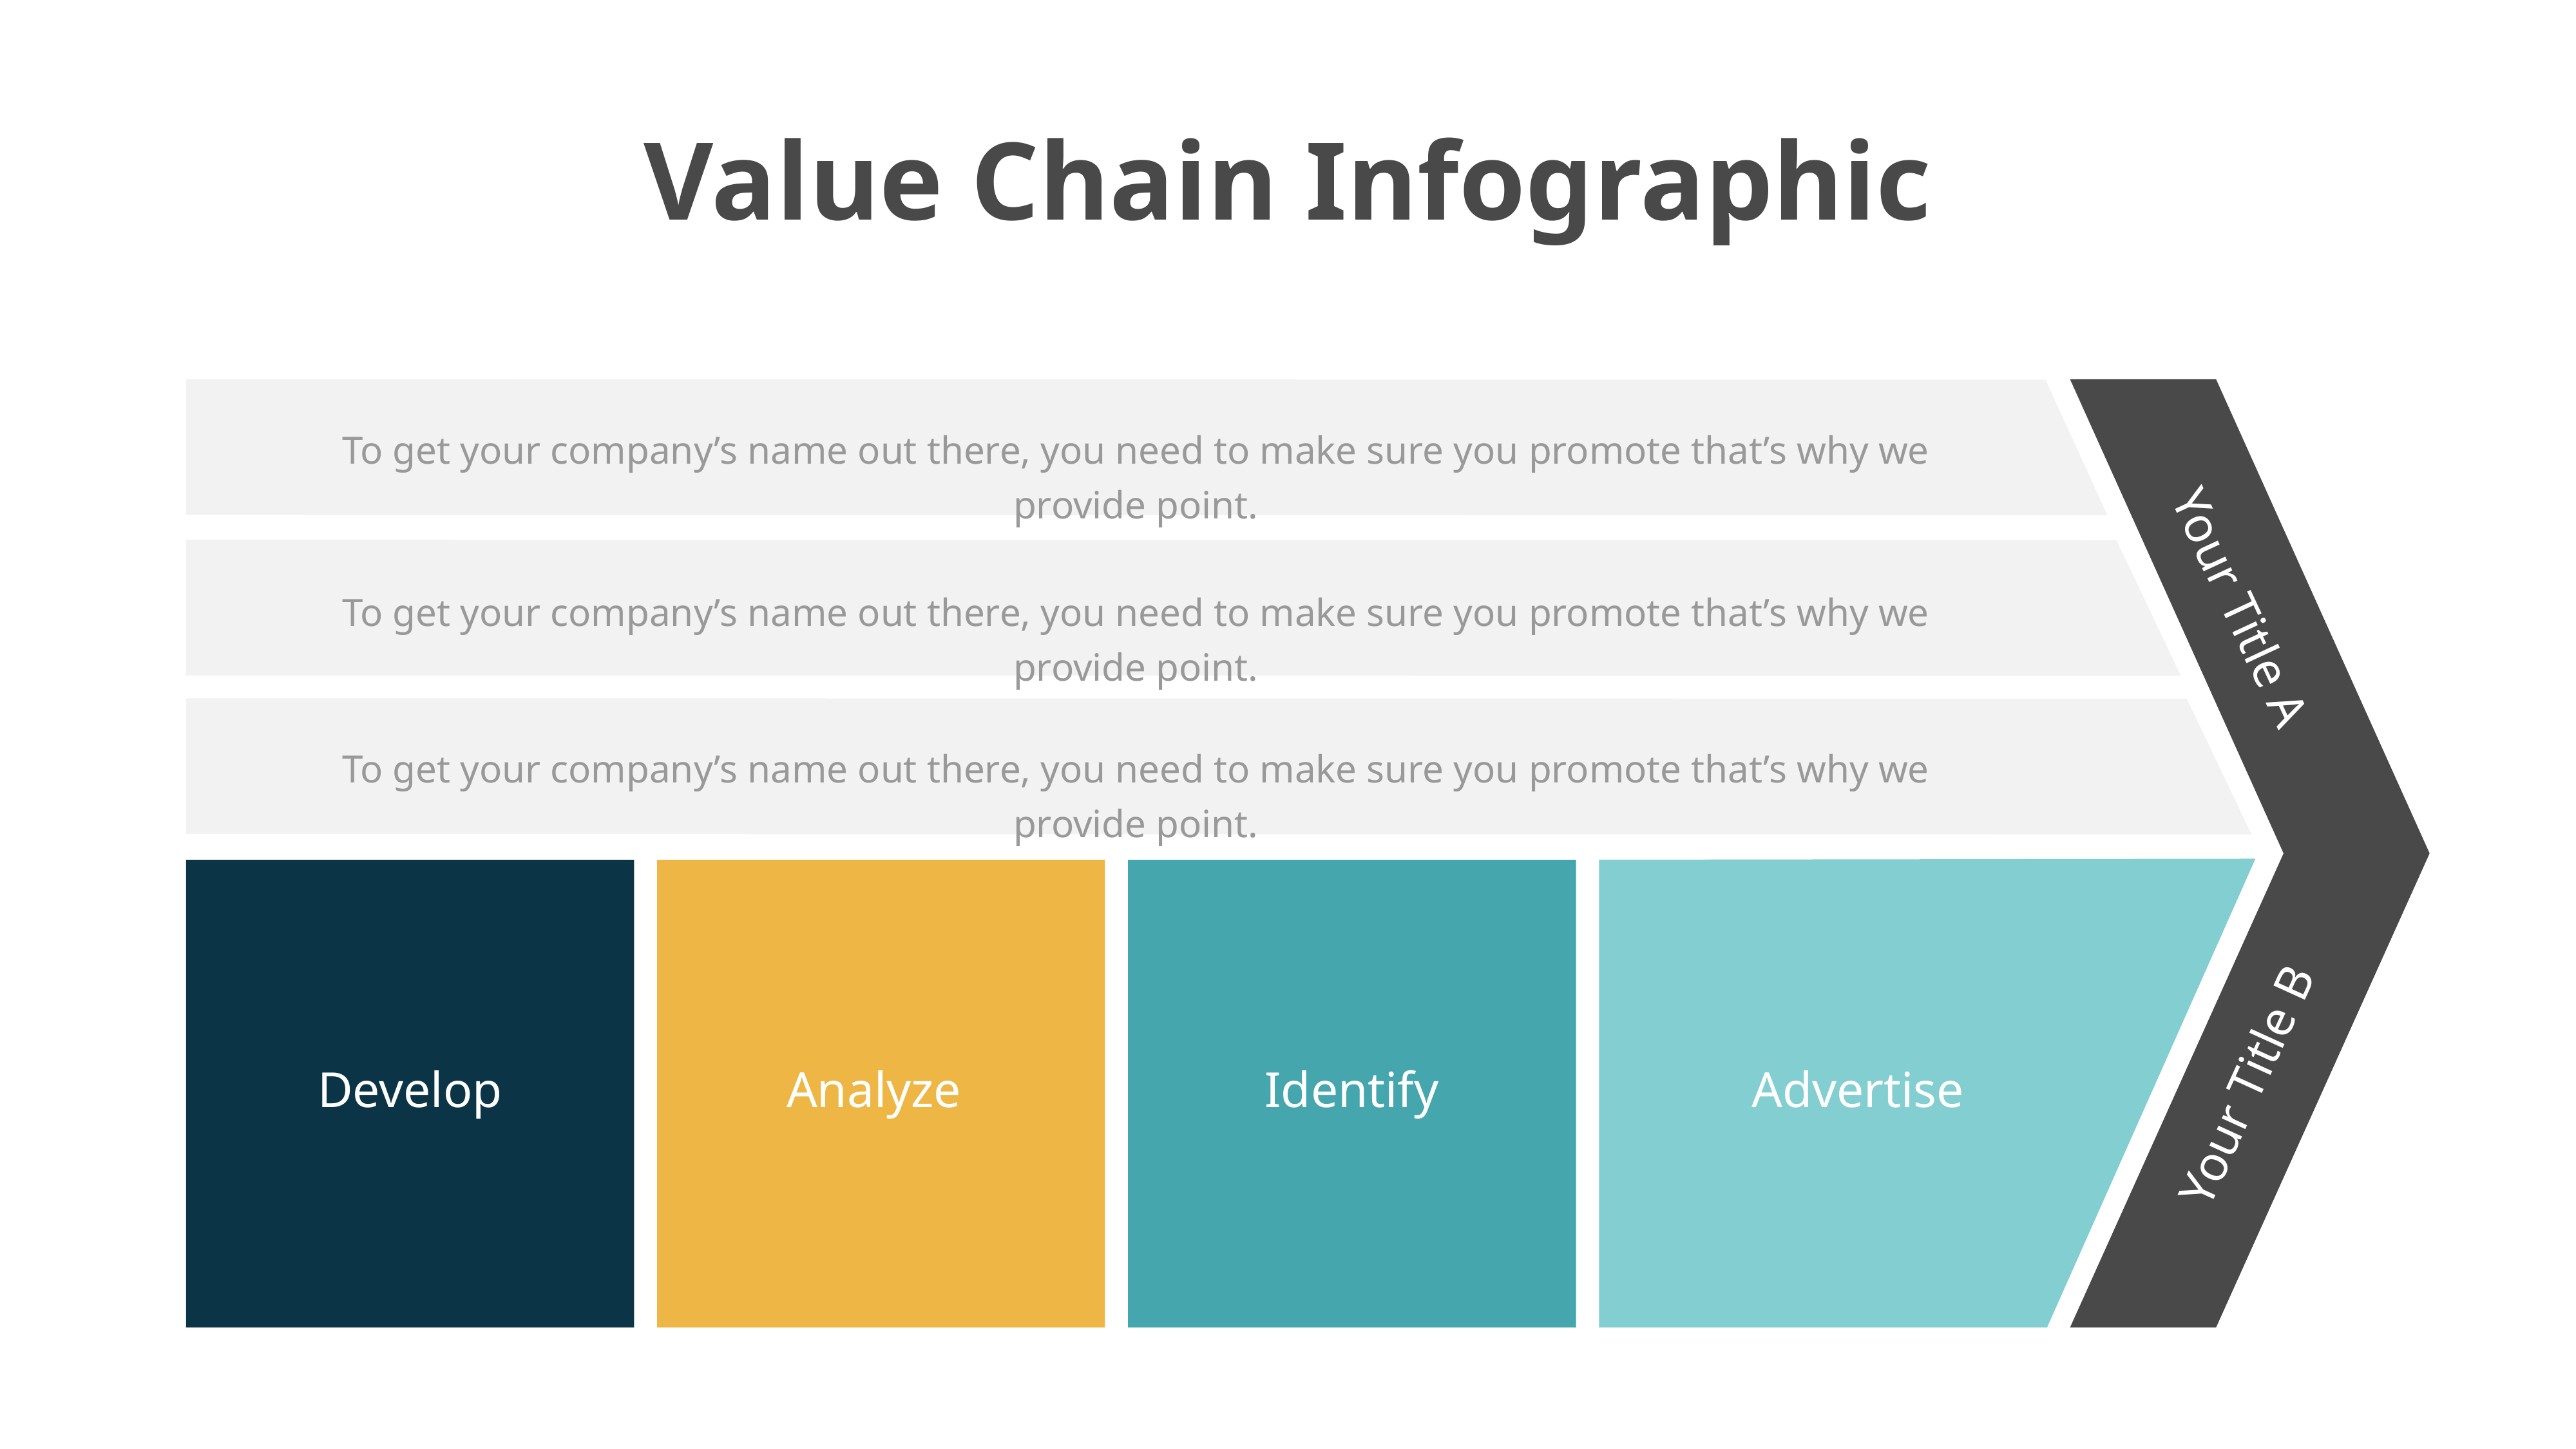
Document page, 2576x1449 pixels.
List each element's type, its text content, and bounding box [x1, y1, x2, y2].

text_box To get your company’s name out there, you need to make sure you promote that’s why we provide point. [265, 574, 2007, 694]
text_box [656, 859, 1106, 1328]
text_box To get your company’s name out there, you need to make sure you promote that’s why we provide point. [265, 731, 2007, 850]
text_box Identify [1226, 1054, 1478, 1122]
text_box [1598, 858, 2256, 1329]
text_box Analyze [748, 1054, 1000, 1122]
text_box Your Title B [2136, 899, 2354, 1271]
text_box [185, 539, 2182, 677]
text_box [185, 697, 2253, 835]
text_box To get your company’s name out there, you need to make sure you promote that’s why we provide point. [265, 412, 2007, 531]
text_box Develop [284, 1054, 536, 1122]
text_box [1127, 859, 1577, 1328]
text_box Advertise [1732, 1054, 1984, 1122]
text_box Value Chain Infographic [634, 108, 1942, 247]
text_box [186, 859, 634, 1328]
text_box [2069, 378, 2430, 1329]
text_box [185, 378, 2109, 516]
text_box Your Title A [2132, 422, 2352, 793]
